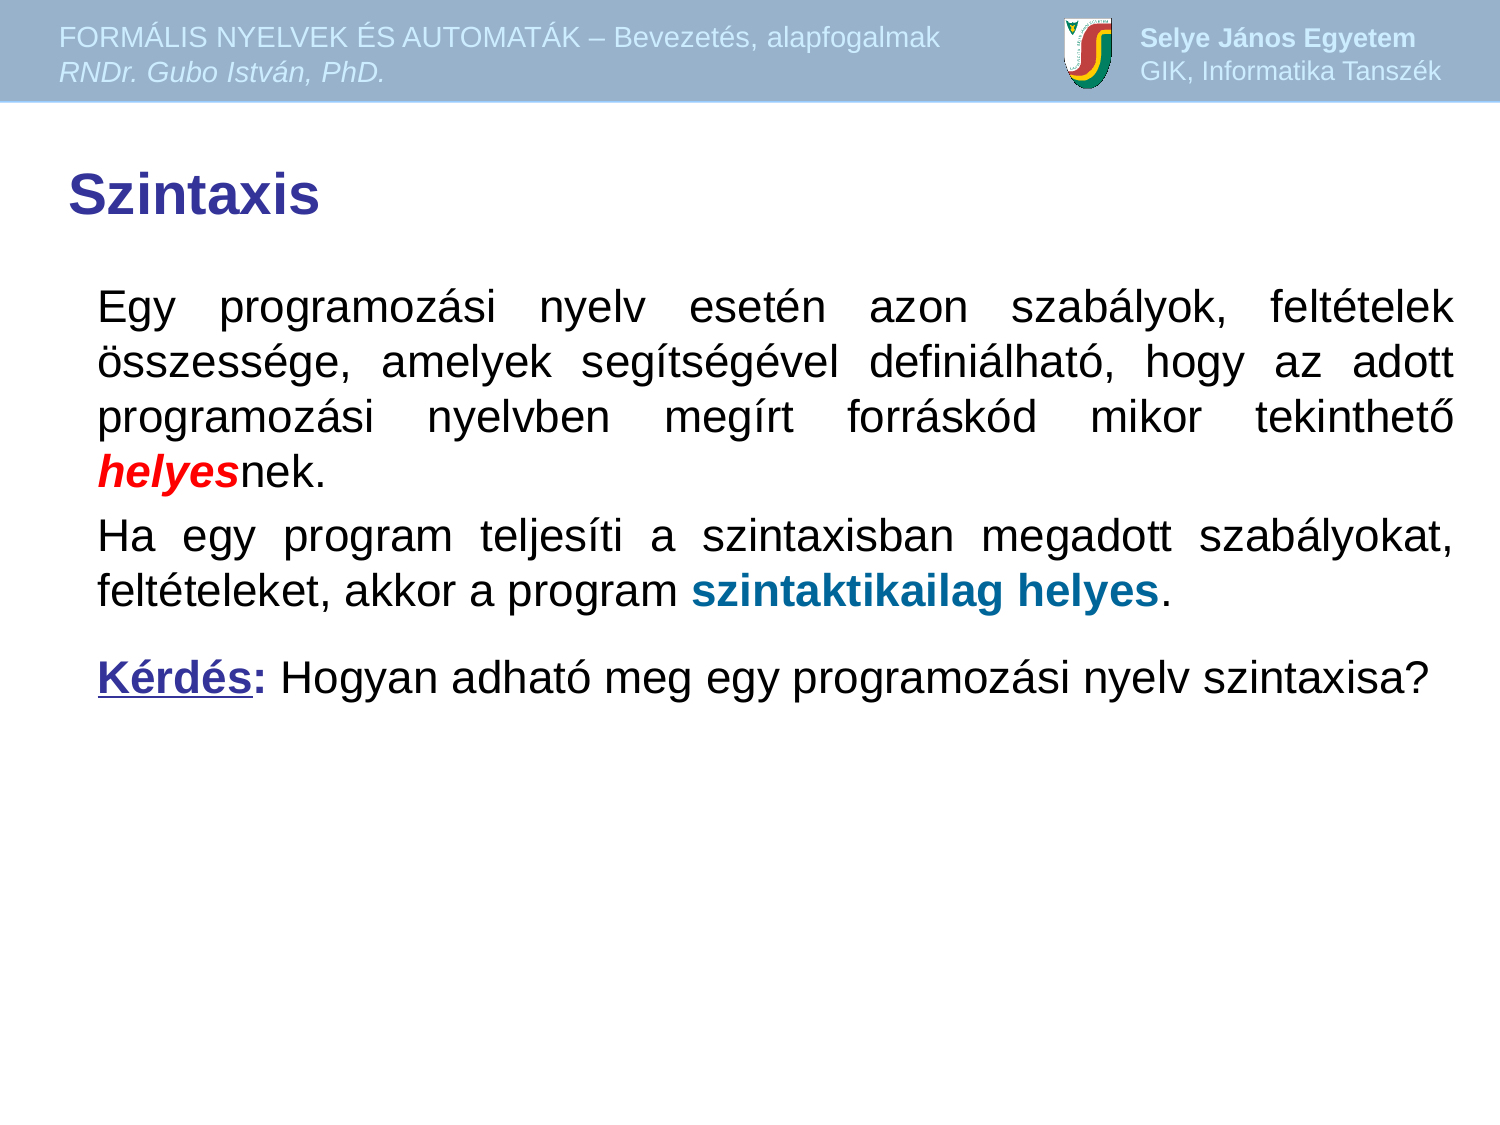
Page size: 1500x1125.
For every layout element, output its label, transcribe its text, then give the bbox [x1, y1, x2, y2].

list Szintaxis Egy programozási nyelv esetén azon szabályok, feltételek összessége, amelyek segítségével definiálható, hogy az adott programozási nyelvben megírt forráskód mikor tekinthető helyesnek. Ha egy program teljesíti a szintaxisban megadott szabályokat, feltételeket, akkor a program szintaktikailag helyes. Kérdés: Hogyan adható meg egy programozási nyelv szintaxisa? [53, 148, 1471, 1125]
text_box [0, 0, 1500, 102]
